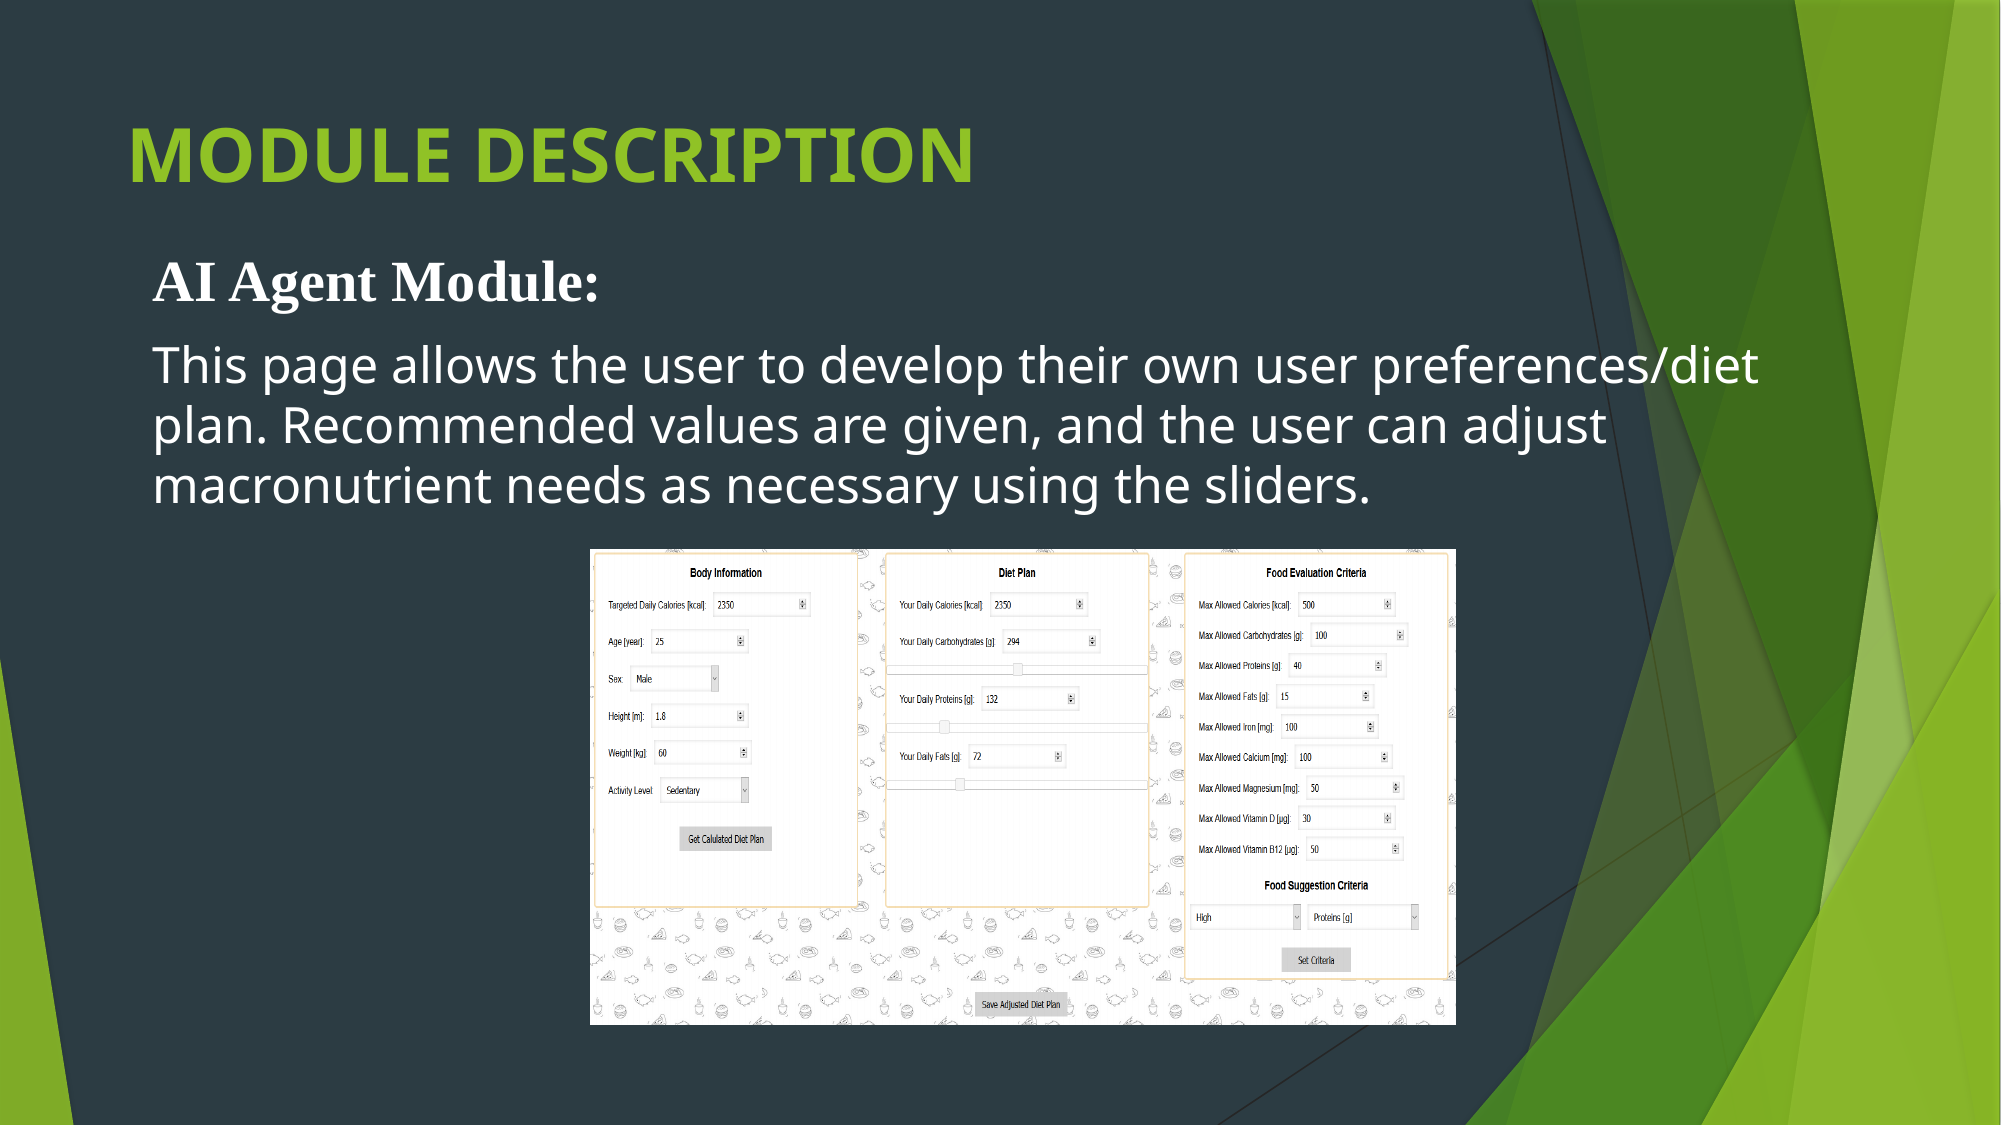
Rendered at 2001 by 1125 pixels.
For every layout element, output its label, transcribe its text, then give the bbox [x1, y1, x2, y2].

picture [589, 548, 1457, 1026]
list AI Agent Module: This page allows the user to develop their own user preferences/diet plan. Recommended values are given, and the user can adjust macronutrient needs as necessary using the sliders. [137, 235, 1863, 1014]
title MODULE DESCRIPTION [111, 99, 1522, 317]
